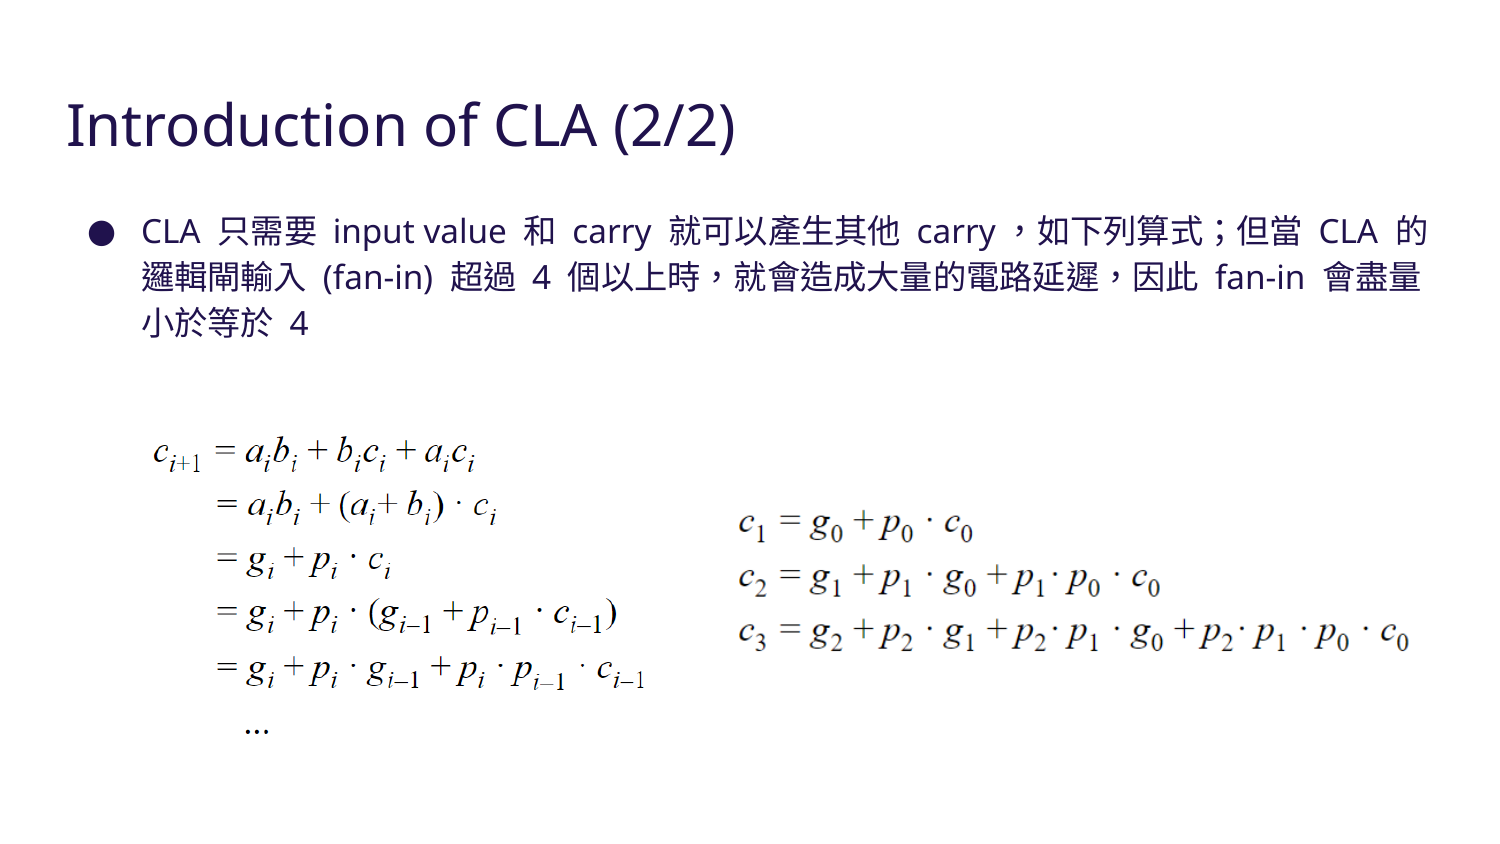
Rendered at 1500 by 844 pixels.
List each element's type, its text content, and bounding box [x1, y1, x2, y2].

picture [138, 413, 679, 755]
picture [700, 488, 1450, 680]
title Introduction of CLA (2/2) [51, 72, 1449, 167]
list CLA 只需要 input value 和 carry 就可以產生其他 carry，如下列算式；但當 CLA 的邏輯閘輸入 (fan-in) 超過 4 個以上時，就會造成大量的電路延遲，因此 fan-in 會盡量小於等於 4 [51, 189, 1449, 750]
